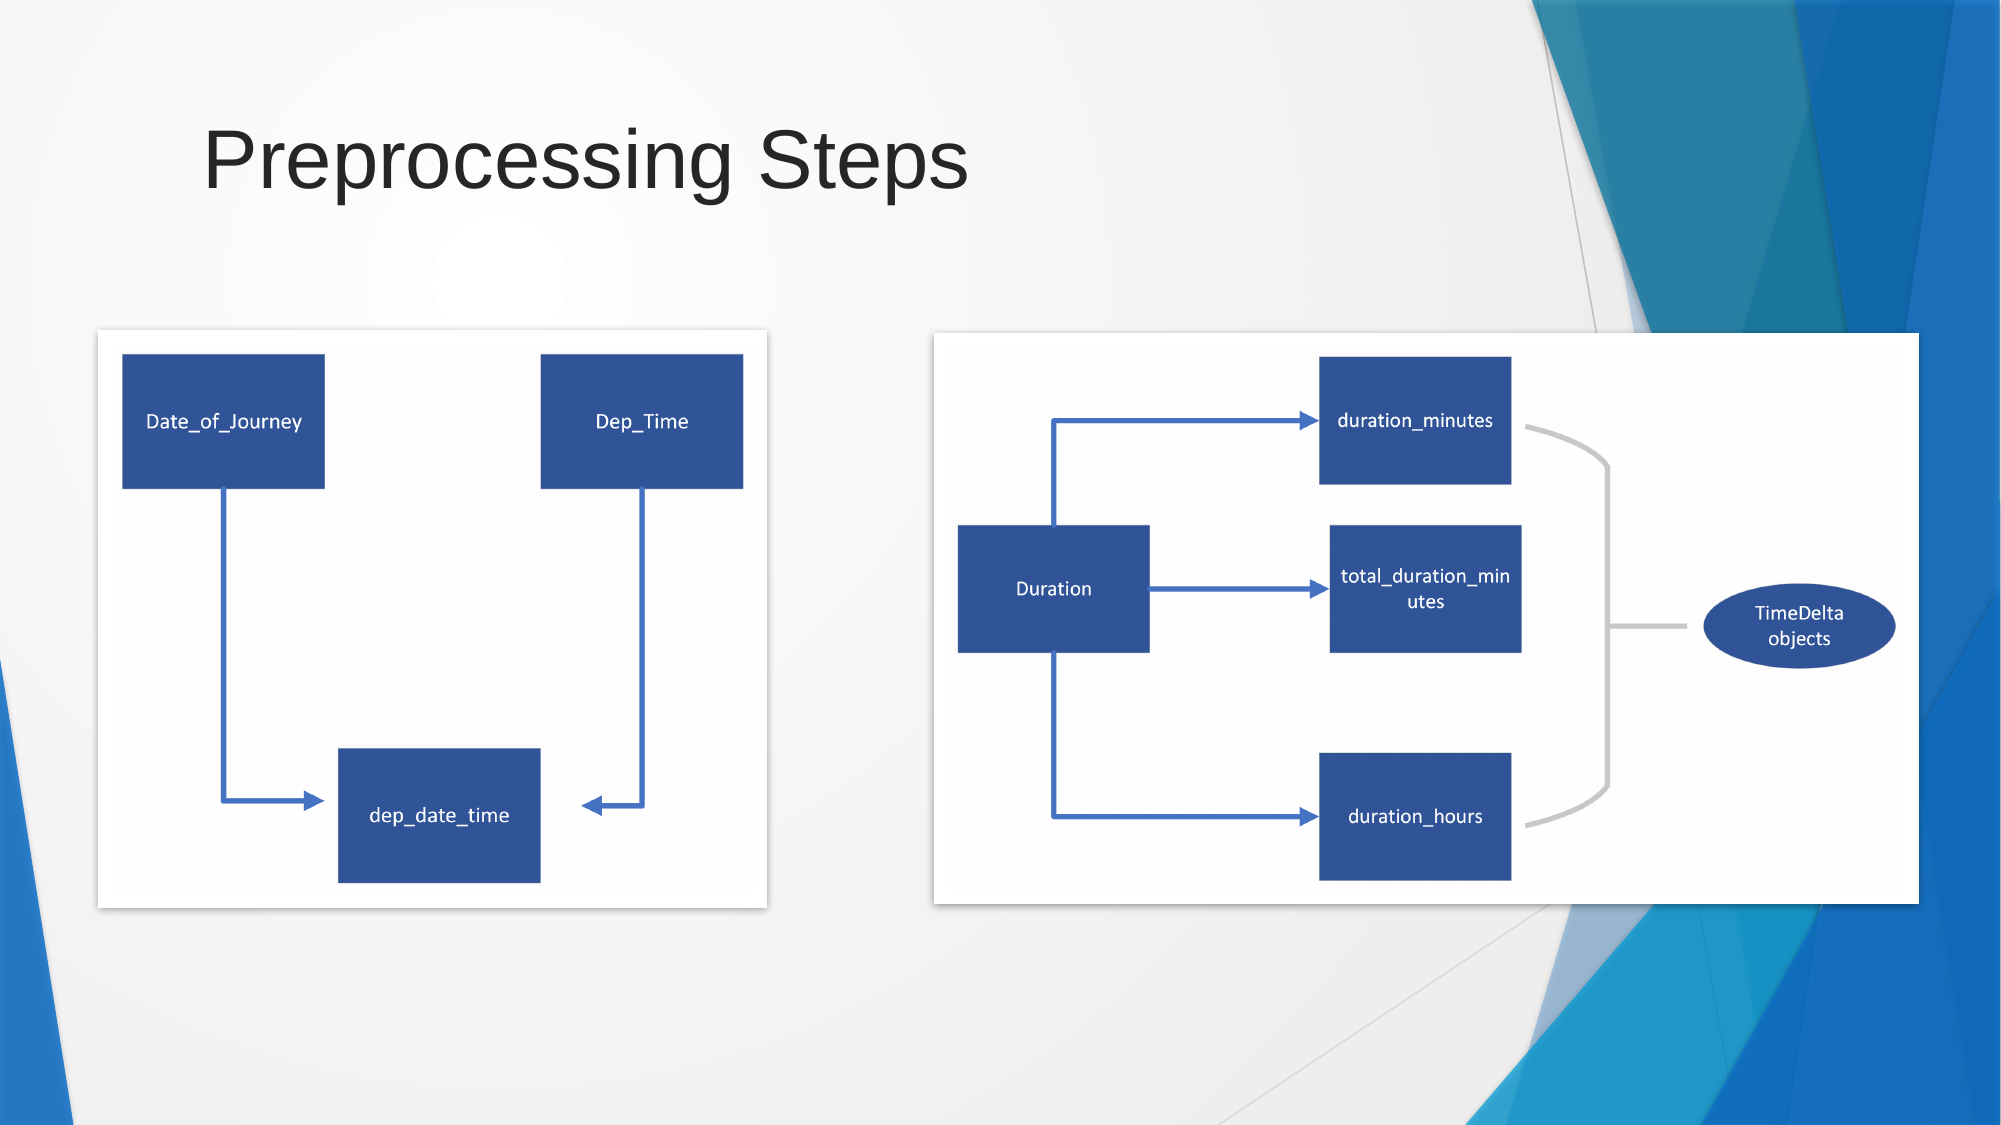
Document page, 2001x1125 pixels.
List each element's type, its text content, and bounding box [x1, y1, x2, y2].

picture [947, 346, 1905, 891]
title Preprocessing Steps [187, 29, 1795, 213]
picture [112, 343, 754, 894]
